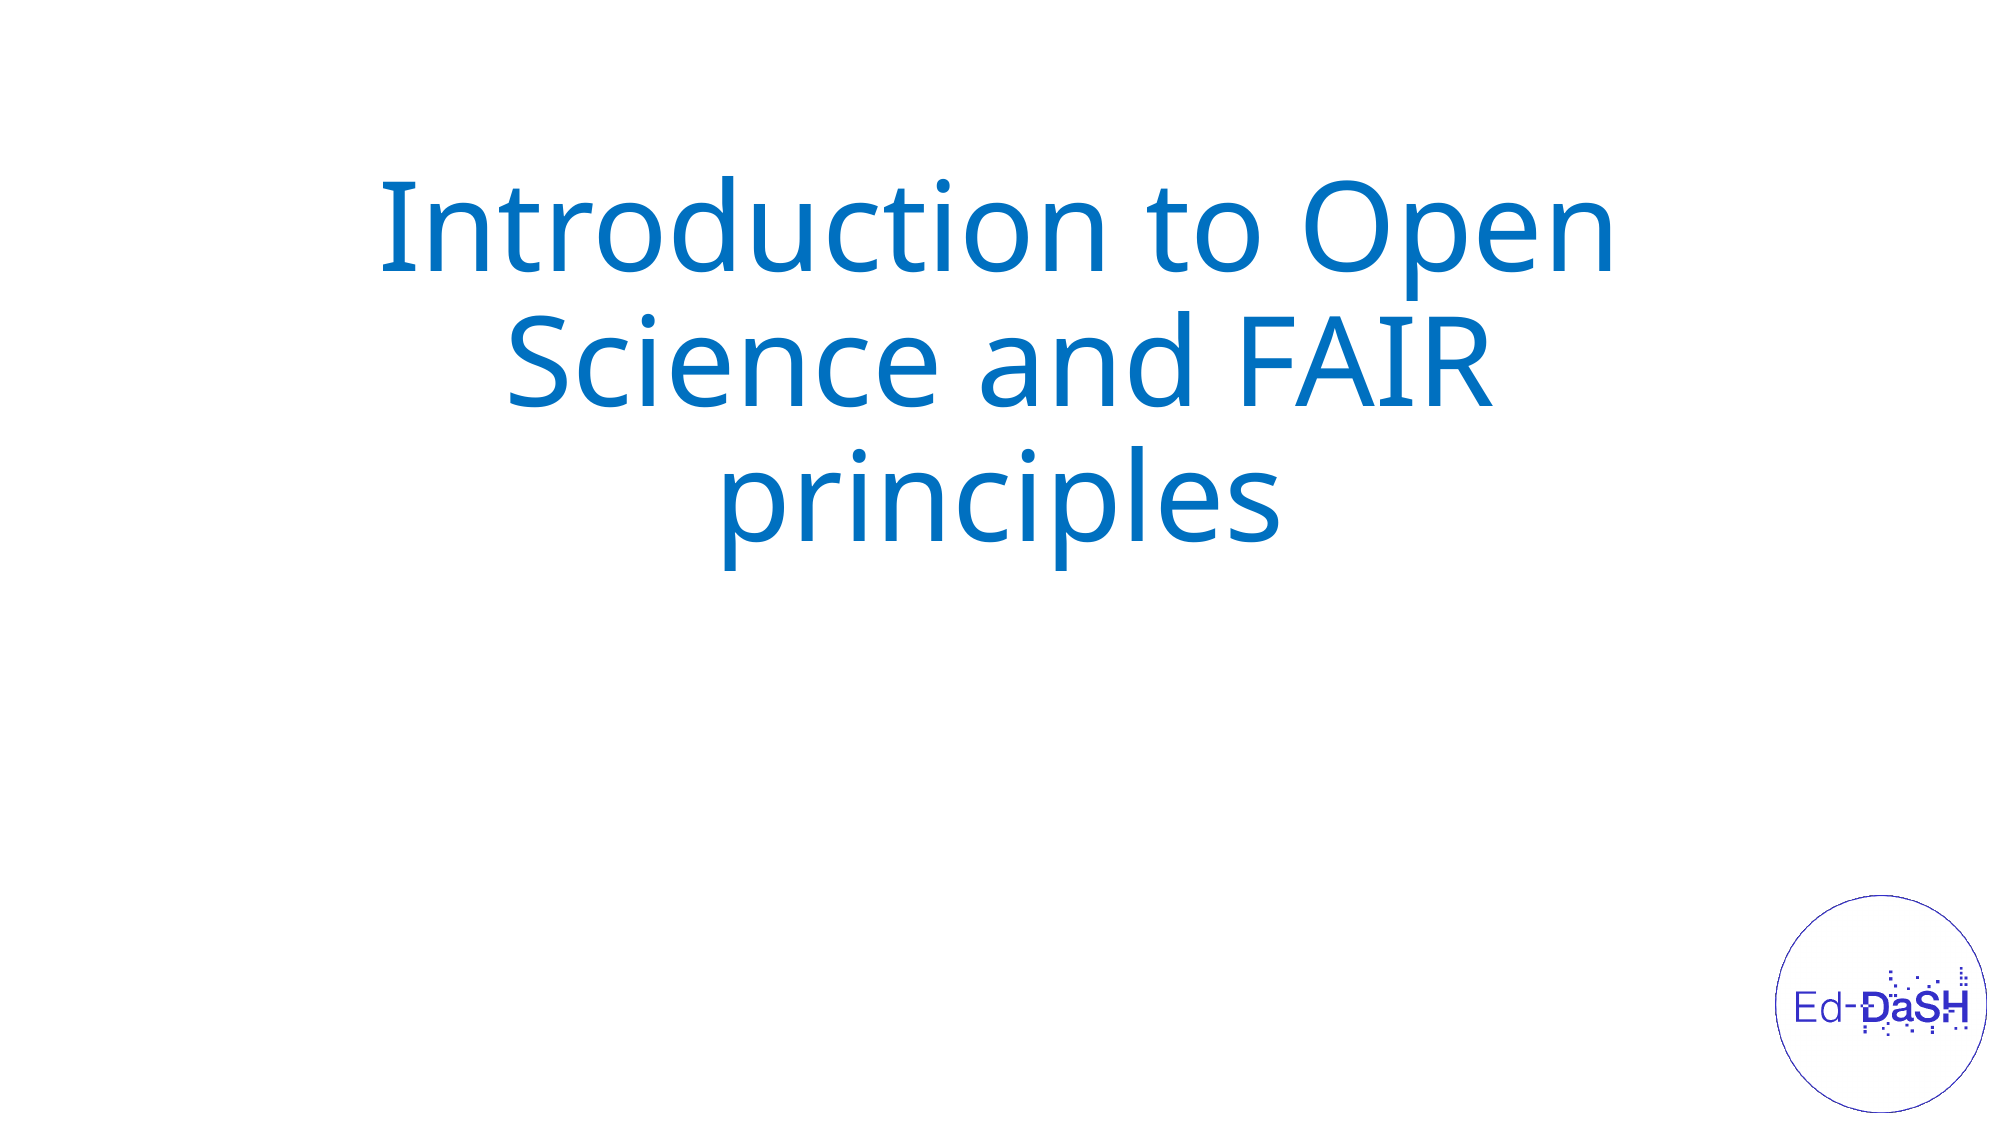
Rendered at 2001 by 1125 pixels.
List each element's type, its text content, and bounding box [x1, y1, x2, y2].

title Introduction to Open Science and FAIR principles [249, 184, 1750, 576]
picture [1775, 895, 1987, 1113]
